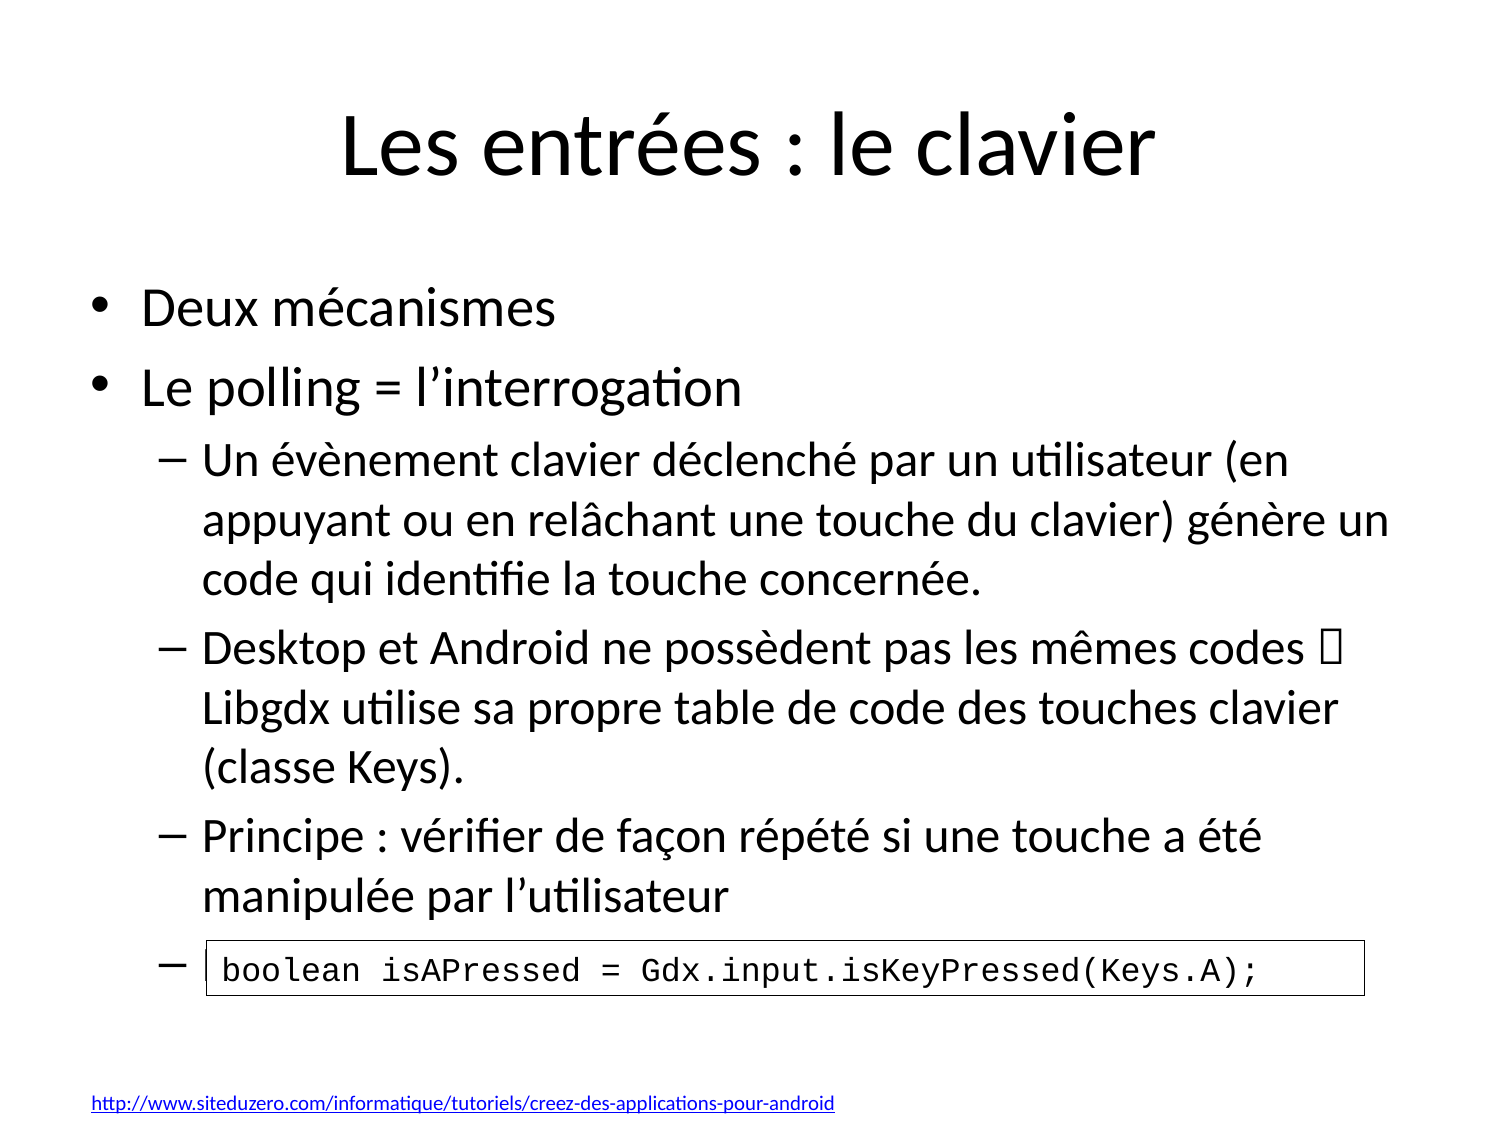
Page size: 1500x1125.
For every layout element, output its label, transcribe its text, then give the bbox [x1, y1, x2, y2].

list Deux mécanismes Le polling = l’interrogation Un évènement clavier déclenché par un utilisateur (en appuyant ou en relâchant une touche du clavier) génère un code qui identifie la touche concernée. Desktop et Android ne possèdent pas les mêmes codes  Libgdx utilise sa propre table de code des touches clavier (classe Keys). Principe : vérifier de façon répété si une touche a été manipulée par l’utilisateur Exemple : [75, 262, 1425, 1005]
title Les entrées : le clavier [75, 45, 1425, 233]
text_box boolean isAPressed = Gdx.input.isKeyPressed(Keys.A); [206, 940, 1365, 996]
